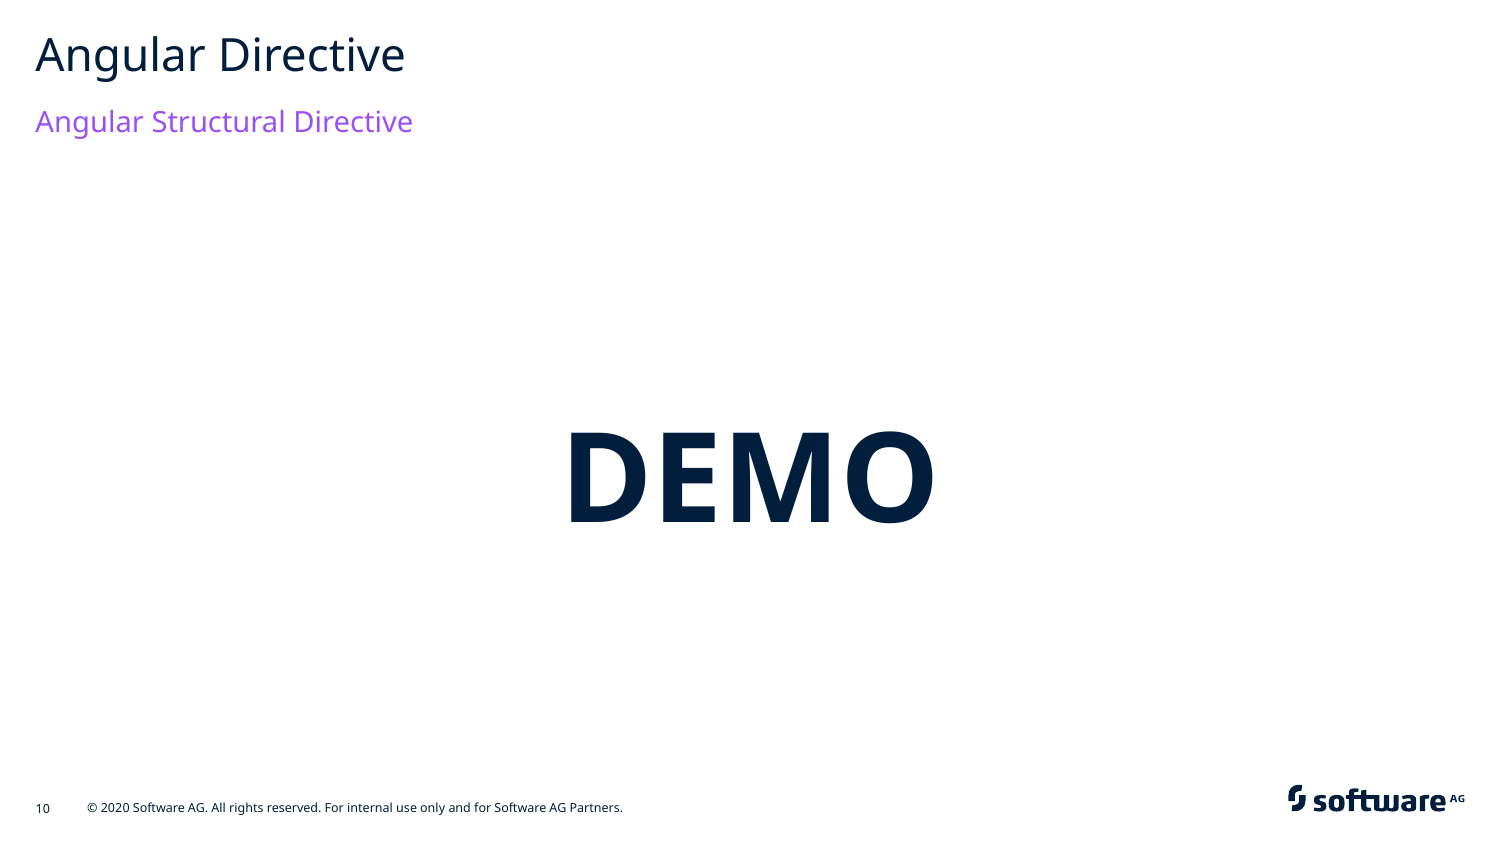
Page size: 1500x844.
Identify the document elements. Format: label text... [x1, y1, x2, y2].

slide_number 10 [35, 800, 87, 815]
title Angular Directive [35, 32, 1465, 92]
list DEMO [35, 191, 1465, 753]
footer © 2020 Software AG. All rights reserved. For internal use only and for Software AG Partners. [87, 800, 727, 815]
list Angular Structural Directive [35, 103, 1465, 136]
